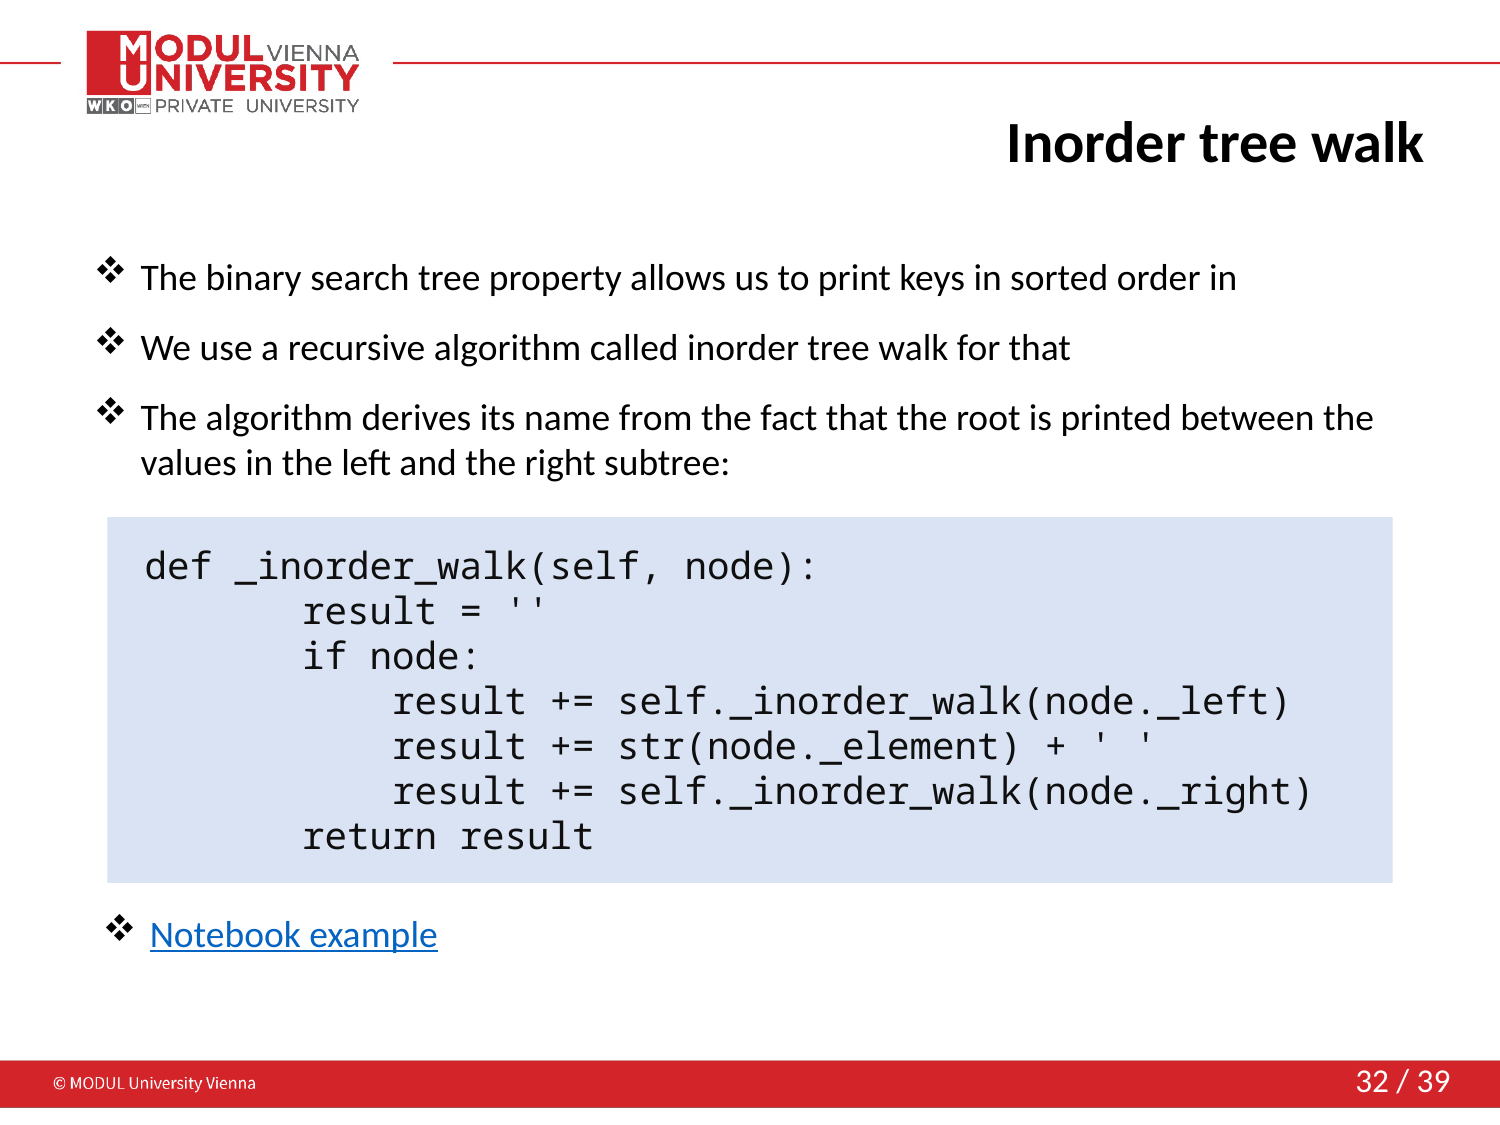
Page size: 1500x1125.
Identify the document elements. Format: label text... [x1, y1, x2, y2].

title Inorder tree walk [75, 44, 1425, 233]
text_box def _inorder_walk(self, node): result = '' if node: result += self._inorder_walk(node._left) result += str(node._element) + ' ' result += self._inorder_walk(node._right) return result [107, 517, 1393, 883]
picture [0, 0, 1500, 1125]
text_box Notebook example [84, 884, 1435, 981]
